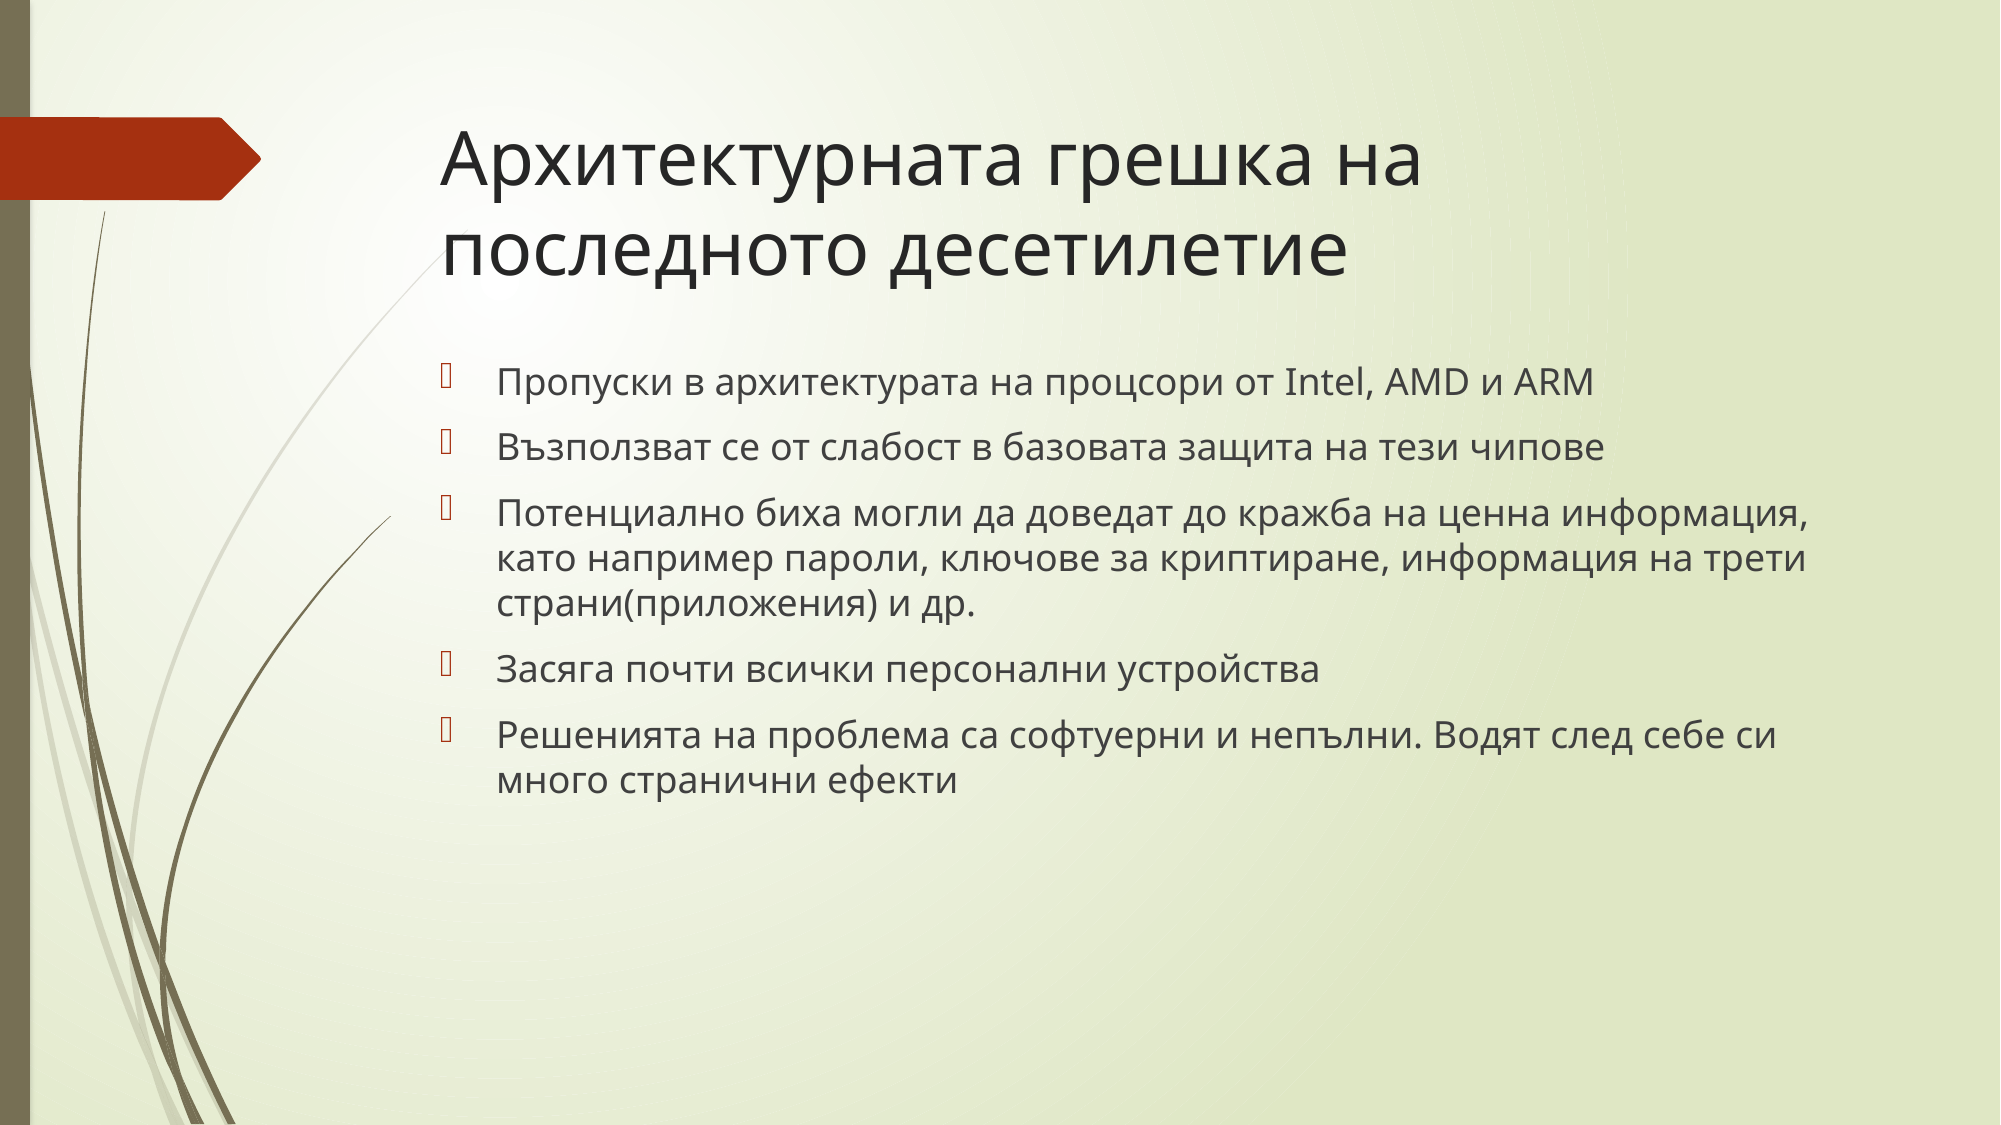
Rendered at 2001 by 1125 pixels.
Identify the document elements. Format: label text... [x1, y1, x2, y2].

title Архитектурната грешка на последното десетилетие [425, 102, 1888, 313]
list Пропуски в архитектурата на процсори от Intel, AMD и ARM Възползват се от слабост в базовата защита на тези чипове Потенциално биха могли да доведат до кражба на ценна информация, като например пароли, ключове за криптиране, информация на трети страни(приложения) и др. Засяга почти всички персонални устройства Решенията на проблема са софтуерни и непълни. Водят след себе си много странични ефекти [424, 350, 1888, 970]
